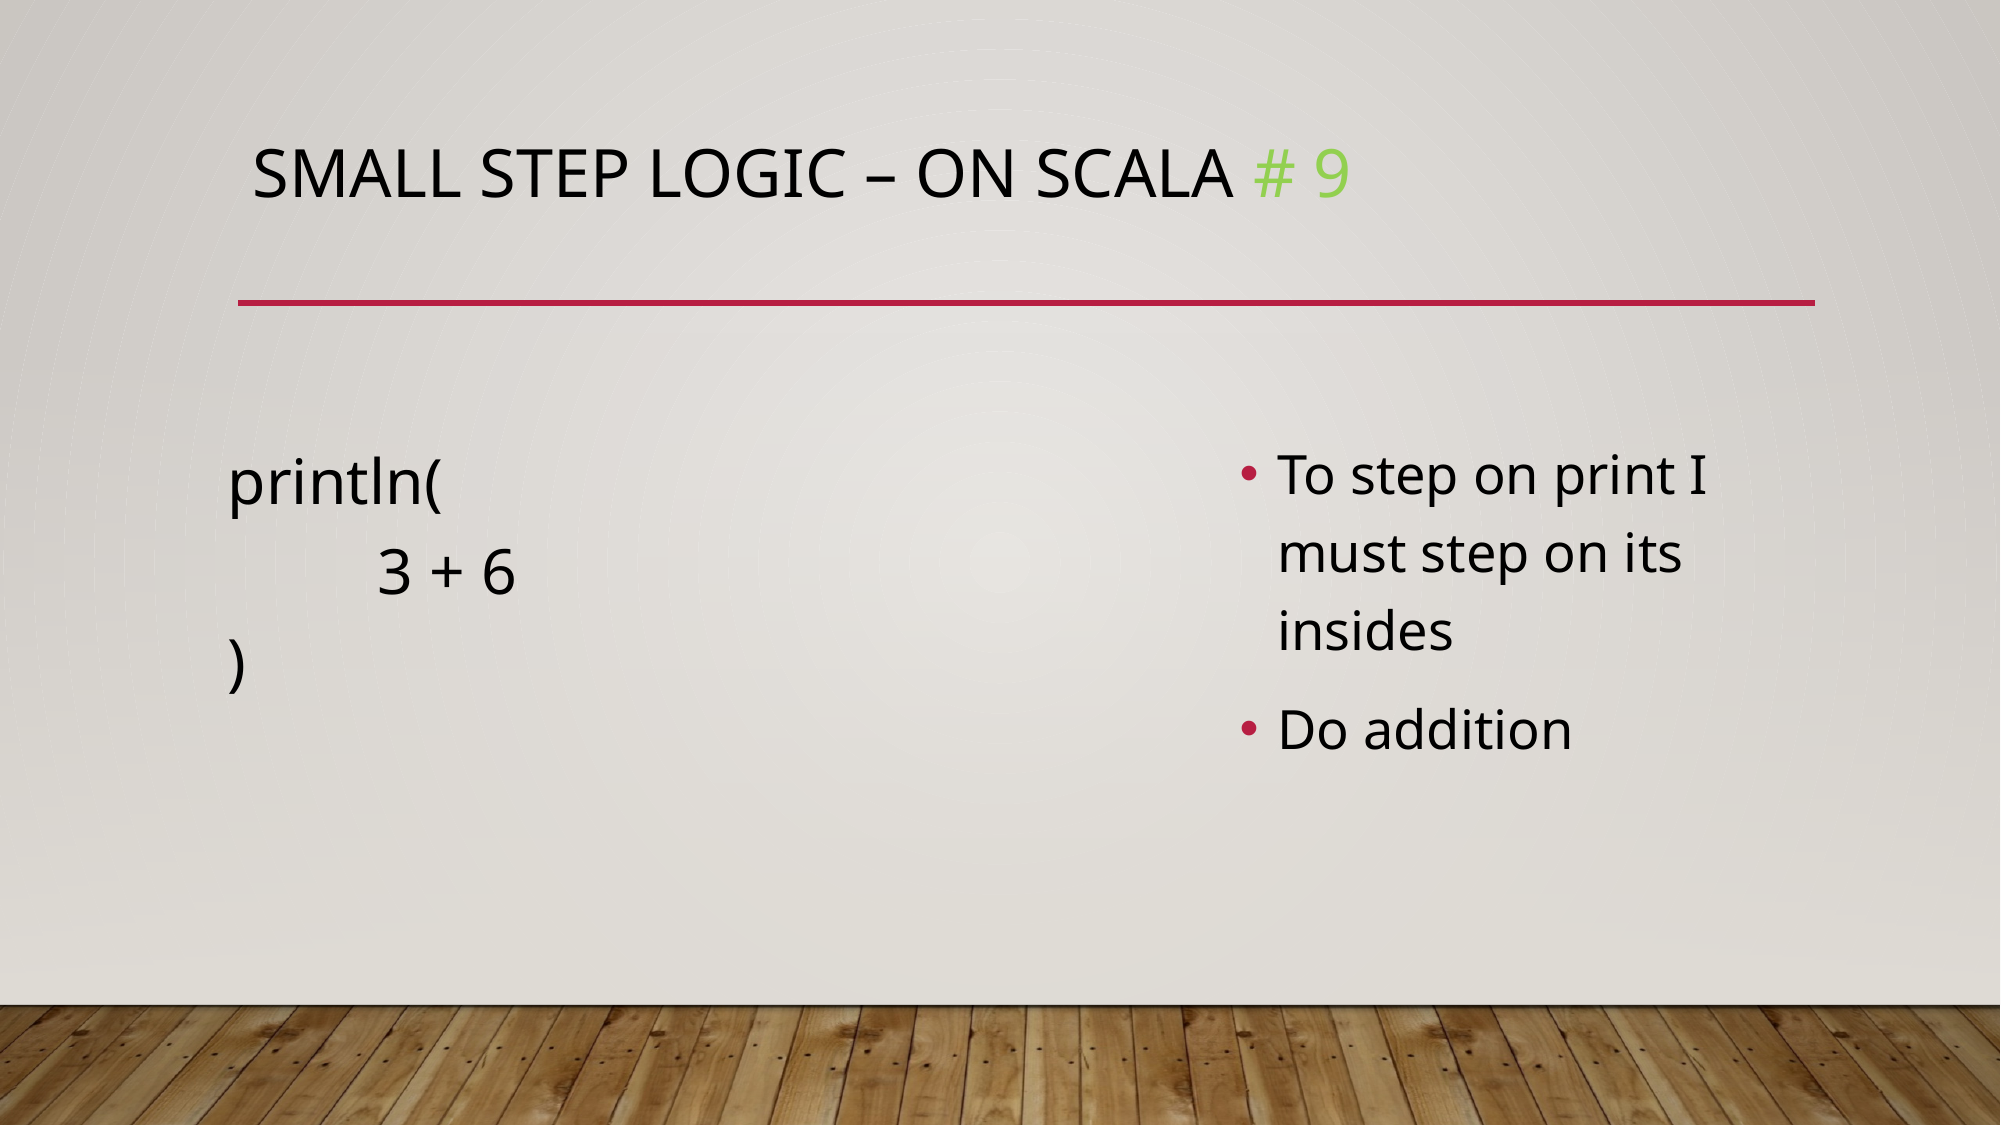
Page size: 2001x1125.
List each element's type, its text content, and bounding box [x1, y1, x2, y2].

title Small step logic – on Scala # 9 [237, 132, 1814, 306]
list To step on print I must step on its insides Do addition [1224, 420, 1788, 963]
picture [0, 1005, 2000, 1125]
list println( 3 + 6 ) [213, 420, 1308, 1032]
